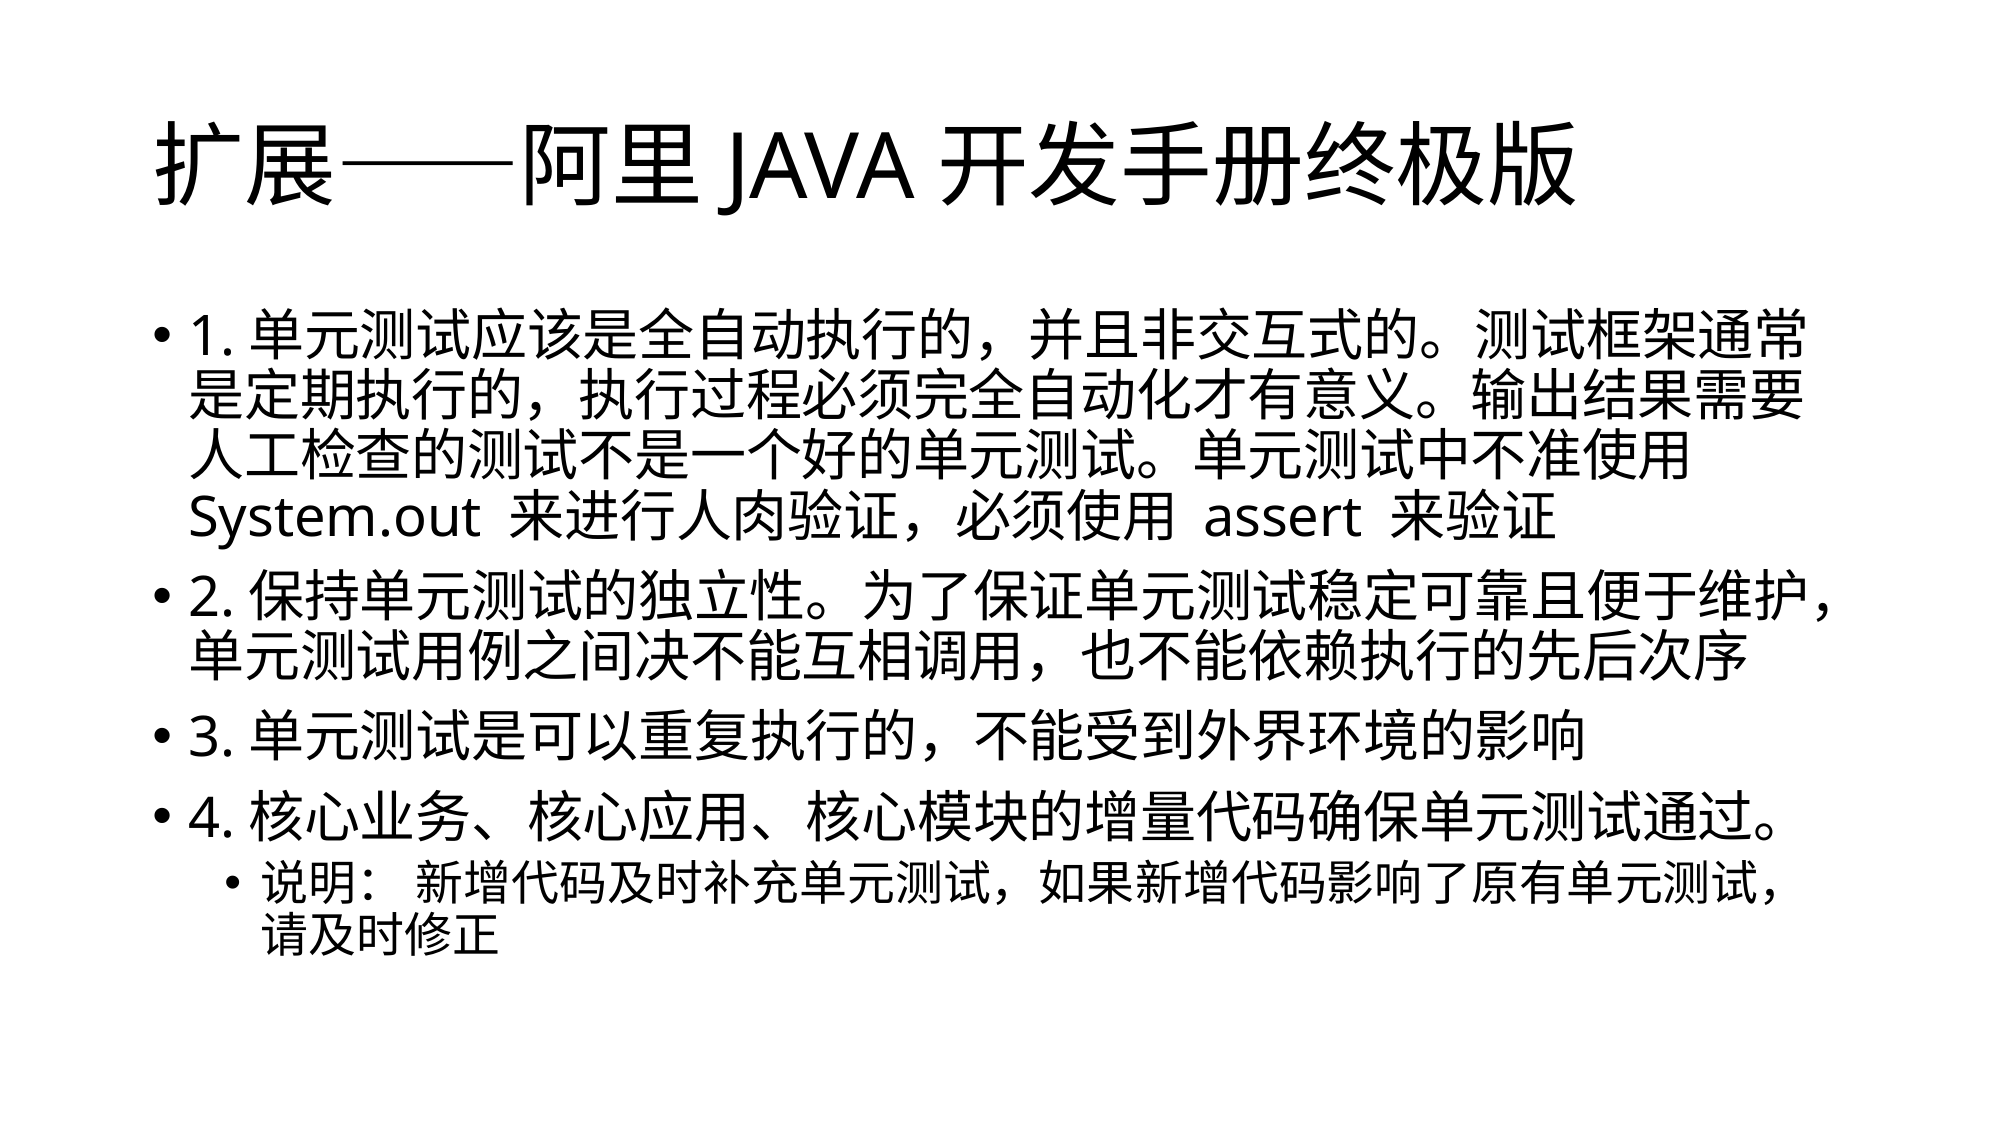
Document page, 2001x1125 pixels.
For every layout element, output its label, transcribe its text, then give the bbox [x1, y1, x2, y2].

list 1.单元测试应该是全自动执行的，并且非交互式的。测试框架通常是定期执行的，执行过程必须完全自动化才有意义。输出结果需要人工检查的测试不是一个好的单元测试。单元测试中不准使用 System.out 来进行人肉验证，必须使用 assert 来验证 2.保持单元测试的独立性。为了保证单元测试稳定可靠且便于维护，单元测试用例之间决不能互相调用，也不能依赖执行的先后次序 3.单元测试是可以重复执行的，不能受到外界环境的影响 4.核心业务、核心应用、核心模块的增量代码确保单元测试通过。 说明： 新增代码及时补充单元测试，如果新增代码影响了原有单元测试，请及时修正 [137, 299, 1863, 1014]
title 扩展——阿里JAVA开发手册终极版 [137, 59, 1863, 278]
